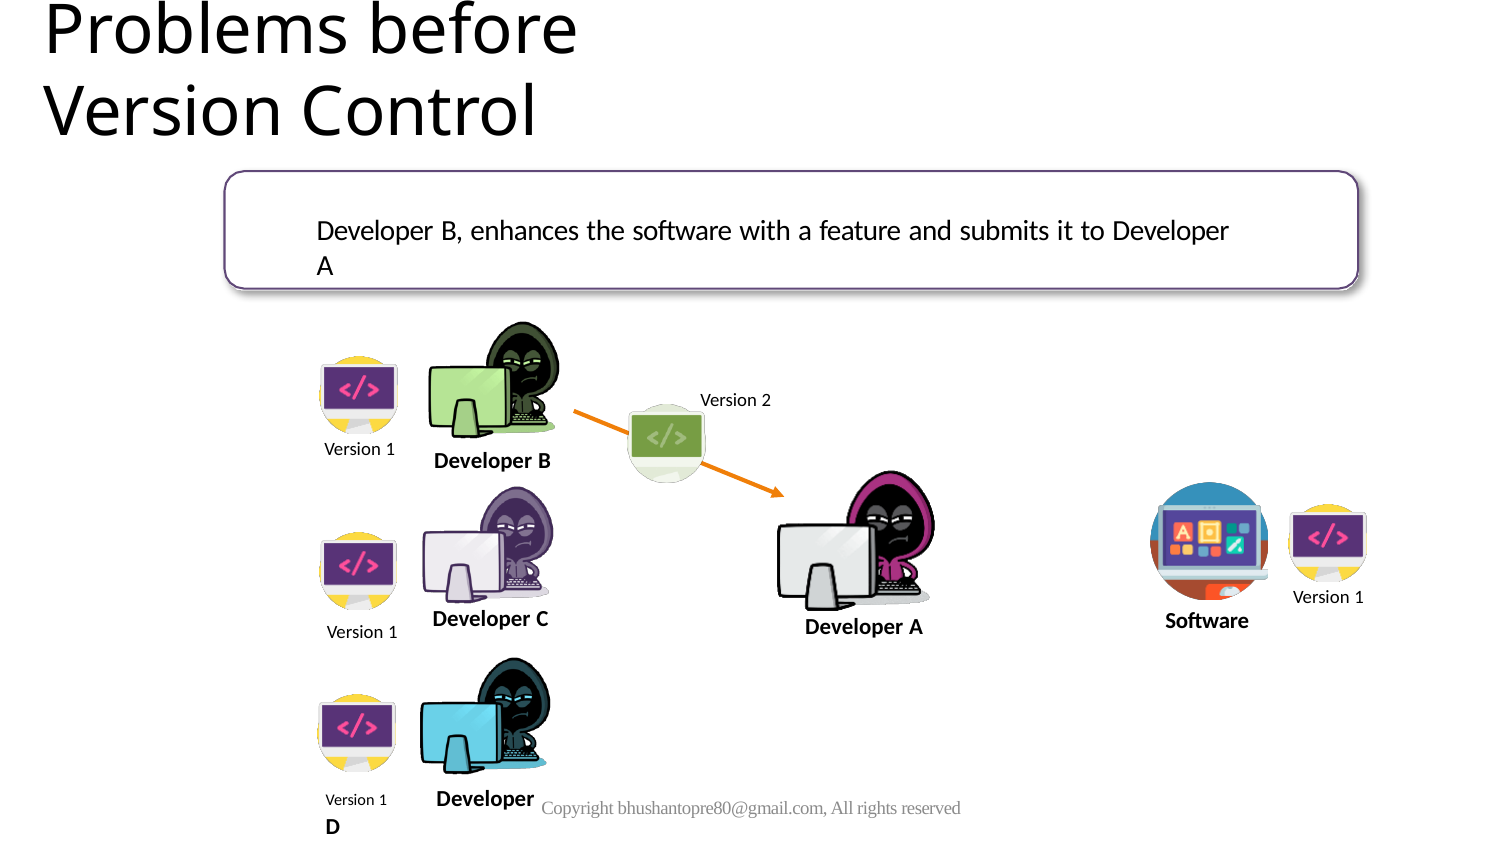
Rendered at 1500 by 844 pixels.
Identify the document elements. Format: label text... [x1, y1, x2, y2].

text_box Developer C [430, 618, 550, 631]
text_box Version 1 Developer D [323, 776, 554, 840]
picture [1288, 504, 1367, 582]
picture [317, 694, 396, 772]
text_box Developer A [803, 618, 925, 640]
picture [1150, 482, 1268, 600]
title Problems before Version Control [41, 0, 833, 150]
footer Copyright bhushantopre80@gmail.com, All rights reserved [496, 782, 1004, 827]
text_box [216, 164, 1375, 618]
picture [421, 303, 562, 356]
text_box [319, 356, 785, 611]
text_box Software [1163, 618, 1254, 633]
text_box Version 1 [324, 618, 401, 642]
picture [413, 639, 553, 780]
